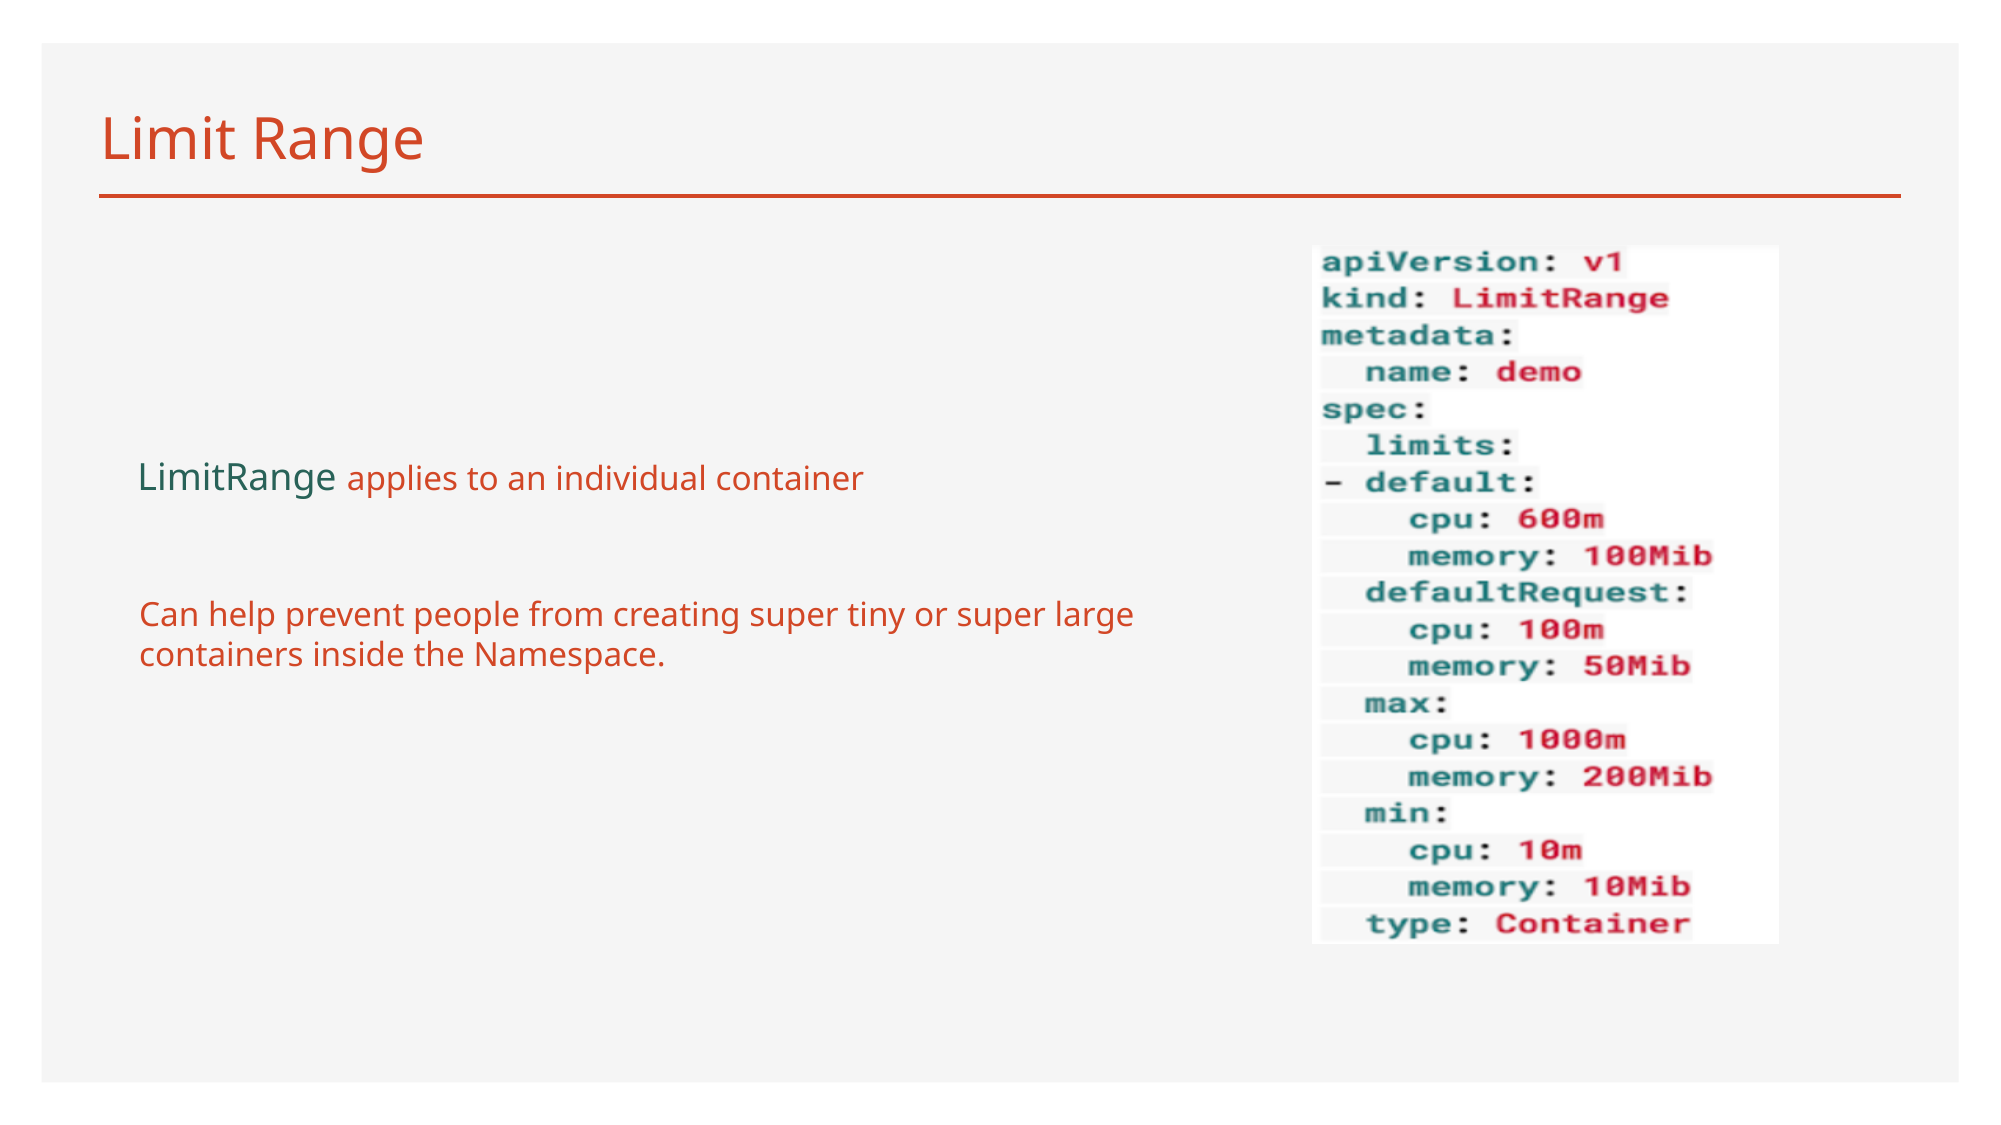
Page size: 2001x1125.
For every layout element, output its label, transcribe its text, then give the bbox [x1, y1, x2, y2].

title Limit Range [85, 73, 1214, 179]
picture [1312, 245, 1779, 944]
text_box Can help prevent people from creating super tiny or super large containers inside the Namespace. [124, 586, 1182, 681]
text_box LimitRange applies to an individual container [122, 445, 1180, 506]
